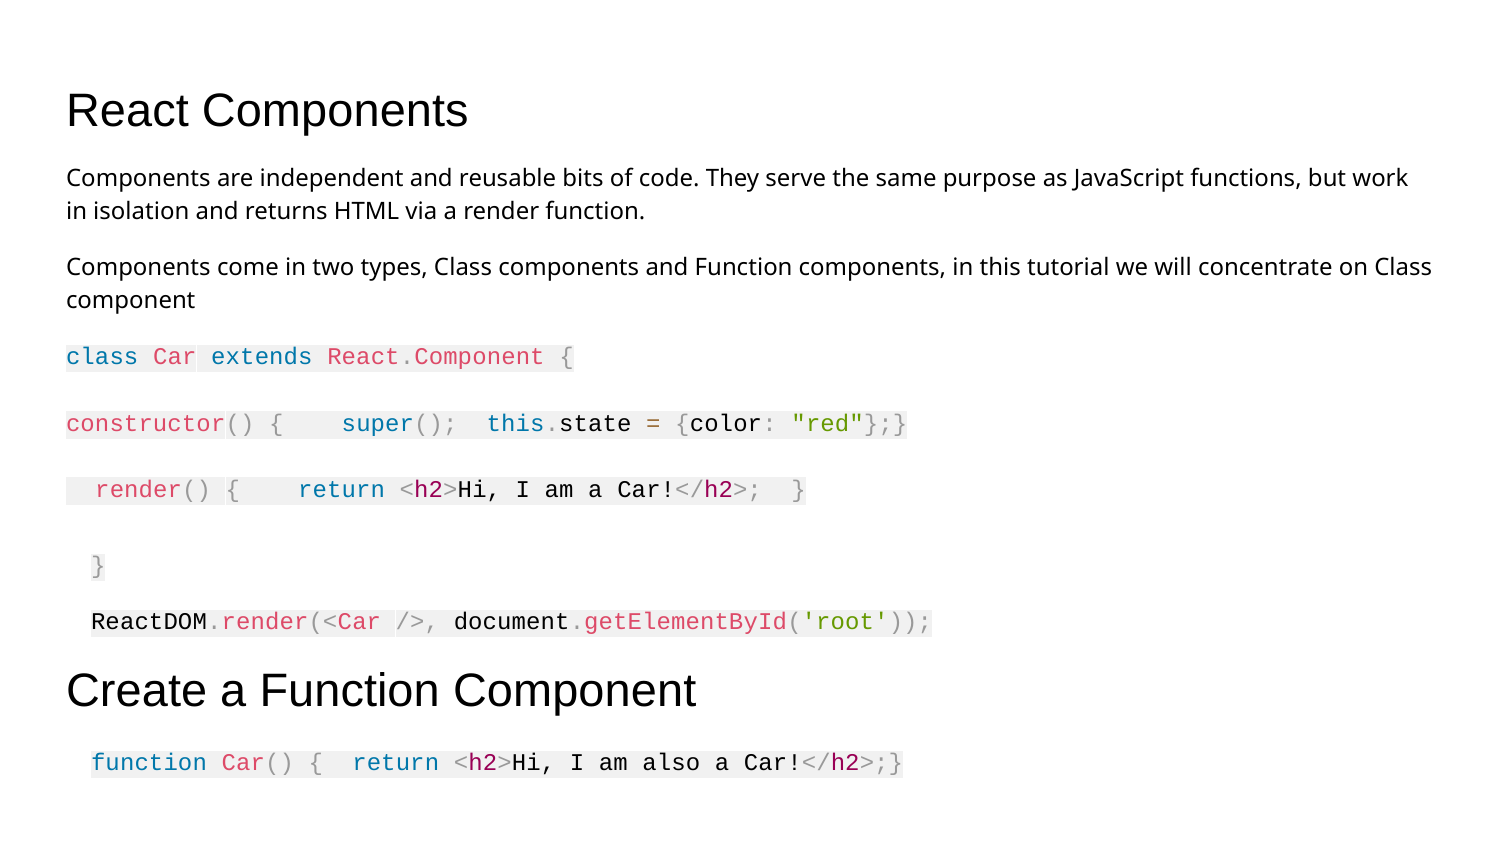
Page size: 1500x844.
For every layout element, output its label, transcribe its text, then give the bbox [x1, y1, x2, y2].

list React Components Components are independent and reusable bits of code. They serve the same purpose as JavaScript functions, but work in isolation and returns HTML via a render function. Components come in two types, Class components and Function components, in this tutorial we will concentrate on Class component class Car extends React.Component { constructor() { super(); this.state = {color: "red"};} render() { return <h2>Hi, I am a Car!</h2>; } } ReactDOM.render(<Car />, document.getElementById('root')); Create a Function Component function Car() { return <h2>Hi, I am also a Car!</h2>;} [51, 55, 1449, 844]
